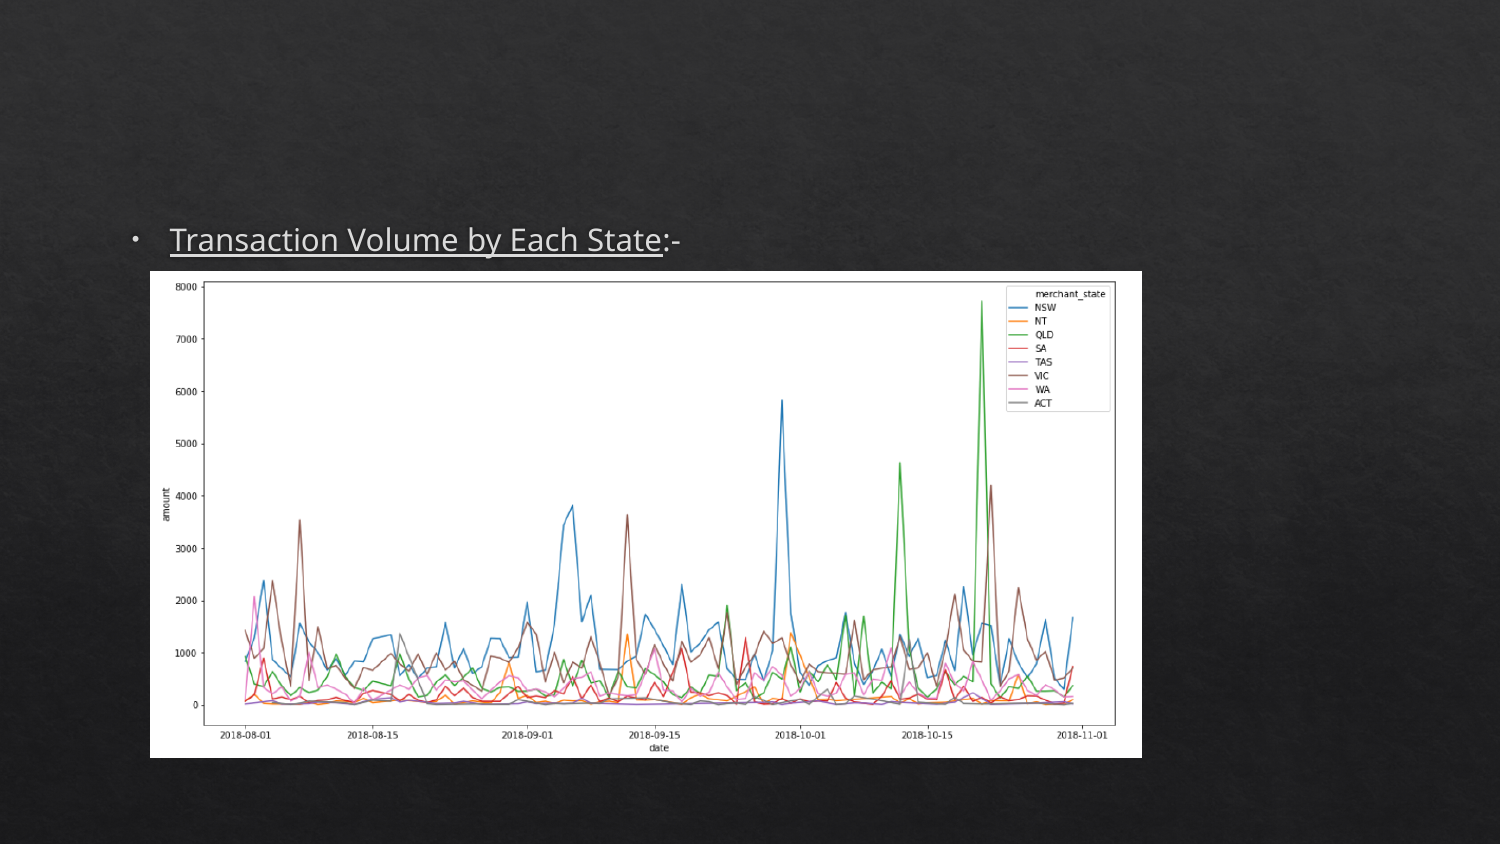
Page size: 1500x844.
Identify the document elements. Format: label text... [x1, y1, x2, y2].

picture [149, 271, 1143, 759]
list Transaction Volume by Each State:- [112, 213, 1387, 713]
